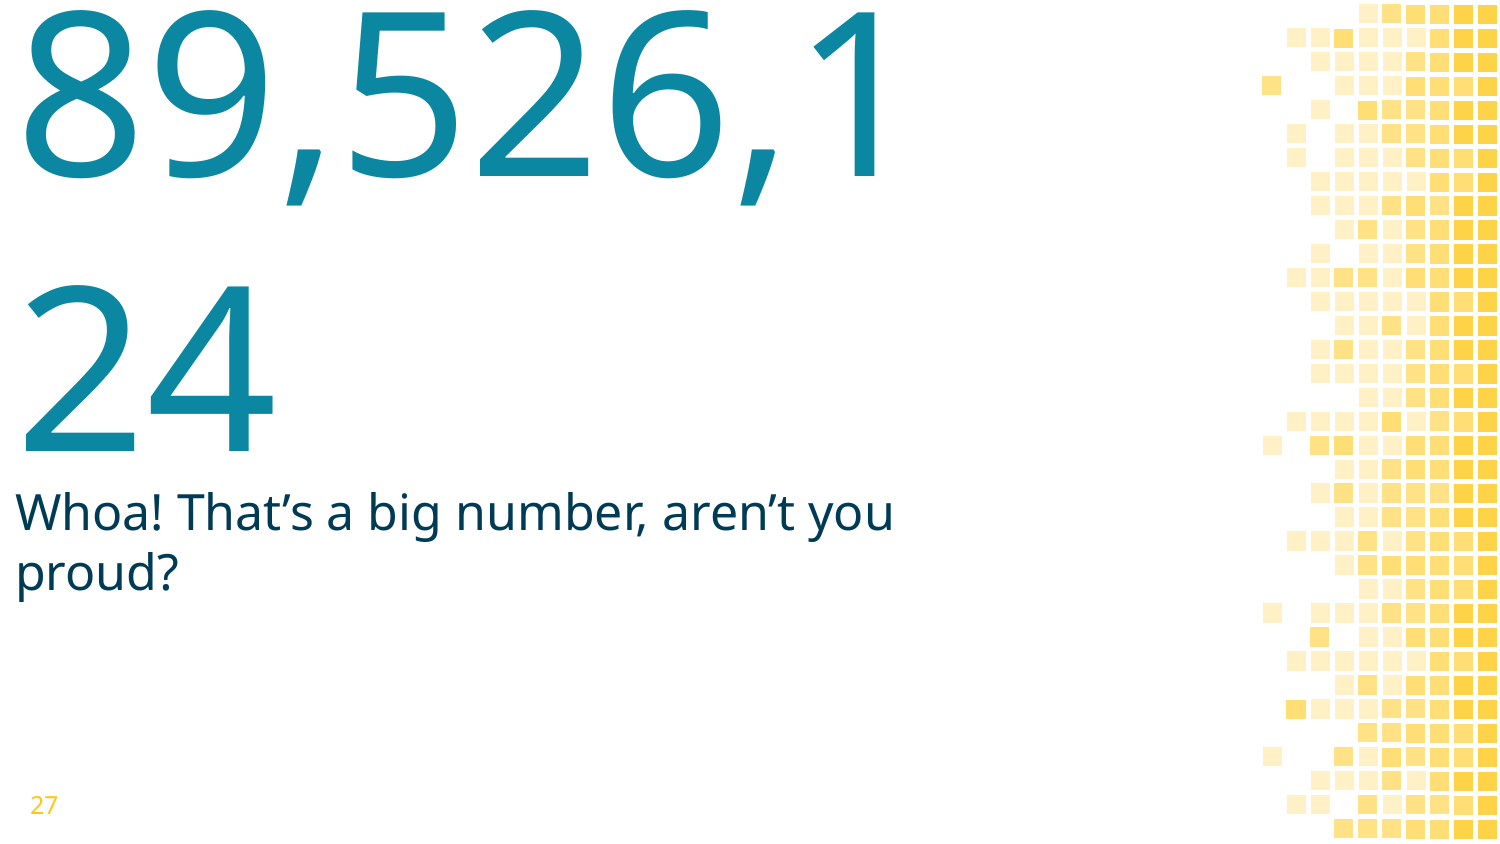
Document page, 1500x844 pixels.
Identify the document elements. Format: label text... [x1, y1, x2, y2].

title 89,526,124 [0, 322, 1002, 465]
subtitle Whoa! That’s a big number, aren’t you proud? [0, 465, 1002, 595]
slide_number 27 [15, 774, 105, 839]
